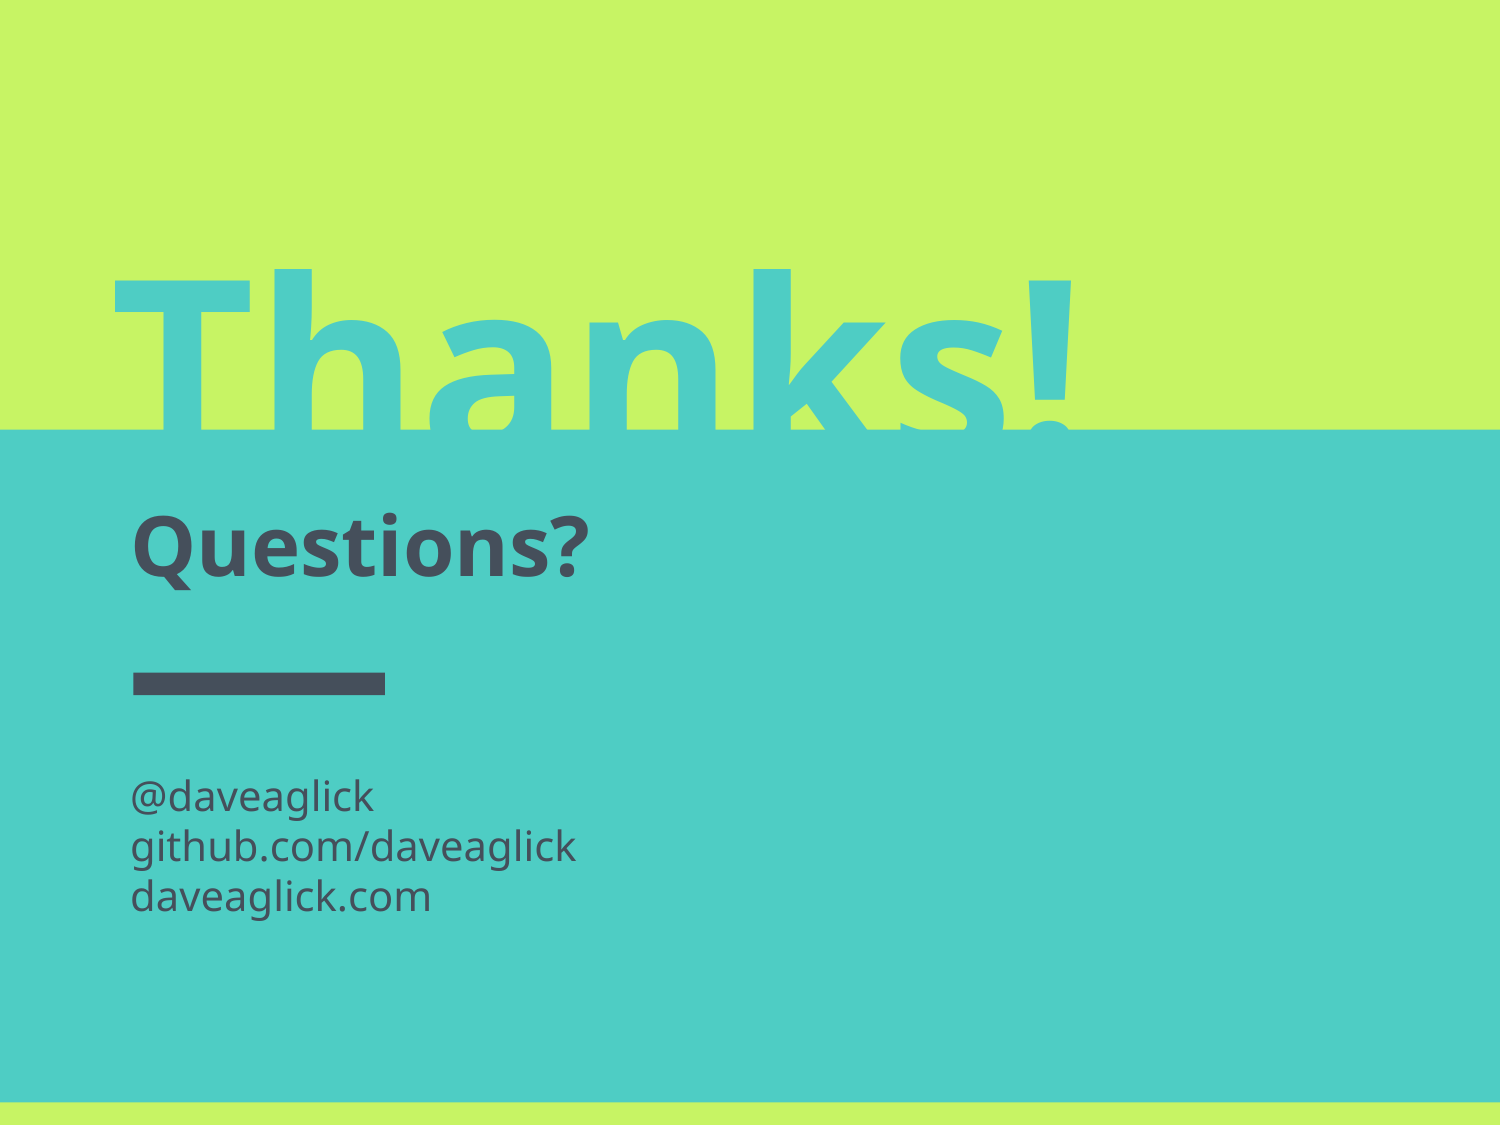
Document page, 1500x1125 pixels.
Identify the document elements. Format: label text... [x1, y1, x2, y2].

list @daveaglick github.com/daveaglick daveaglick.com [115, 754, 1209, 1065]
text_box [133, 672, 385, 696]
text_box [0, 0, 1500, 430]
subtitle Questions? [115, 478, 940, 616]
title Thanks! [95, 270, 1139, 525]
